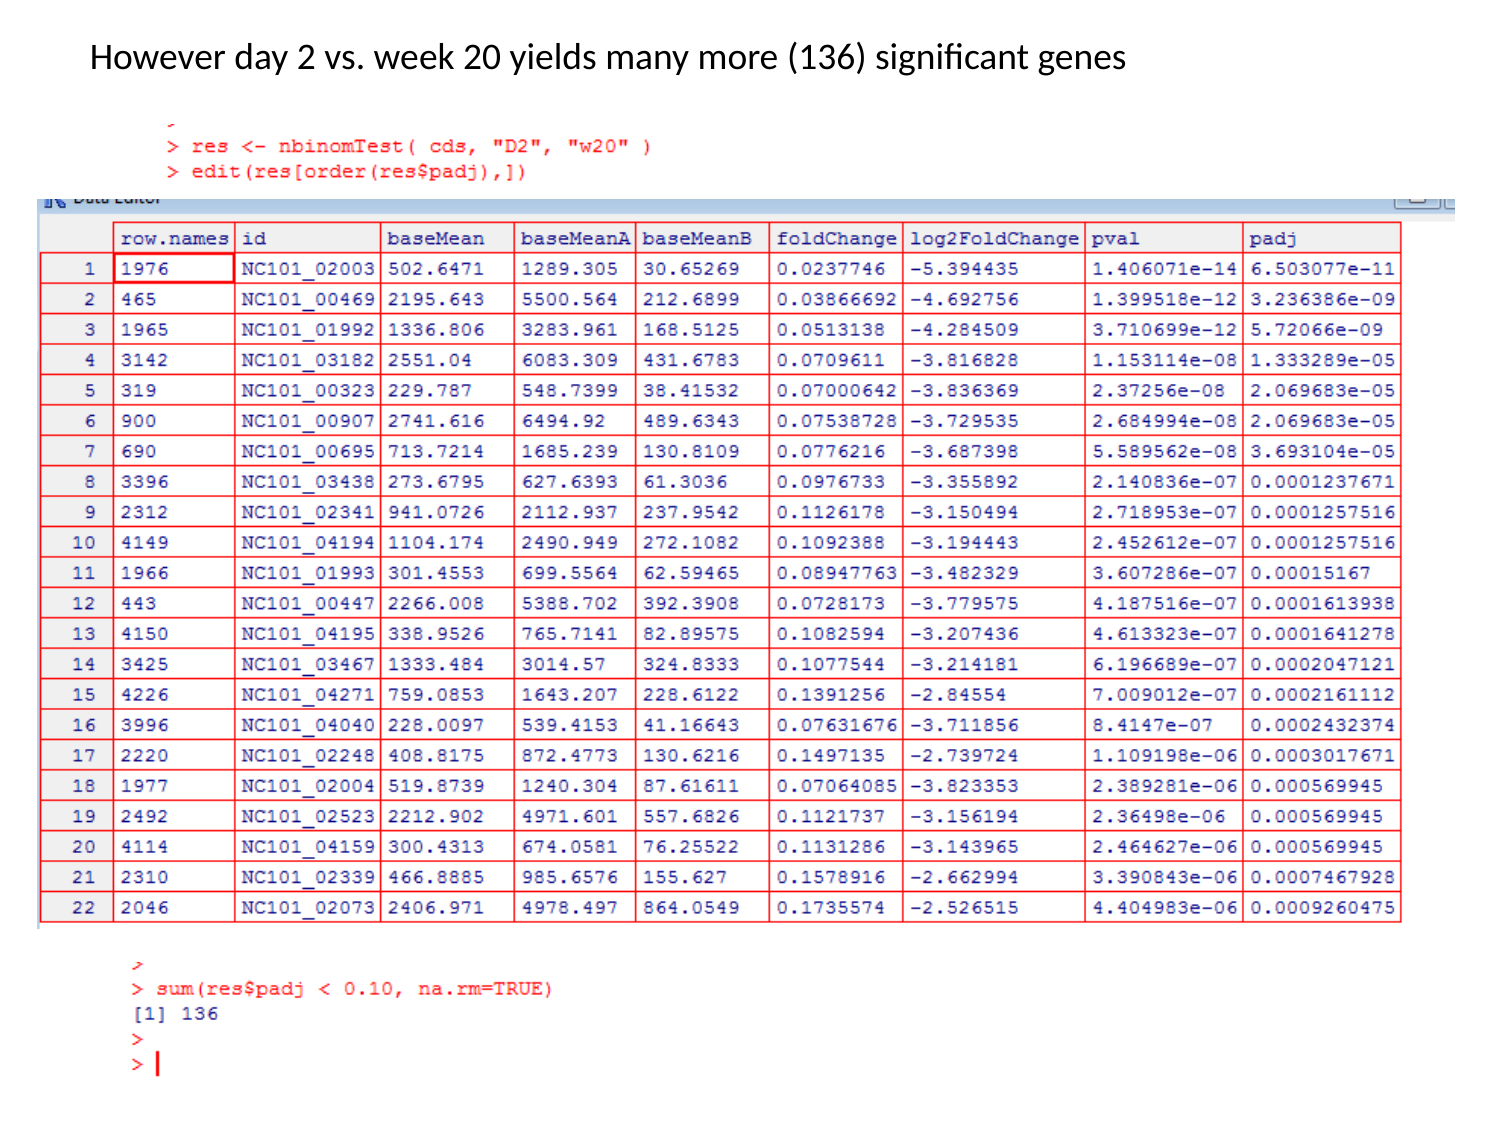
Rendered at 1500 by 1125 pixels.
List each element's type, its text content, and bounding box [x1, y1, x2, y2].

text_box However day 2 vs. week 20 yields many more (136) significant genes [74, 24, 1263, 85]
picture [124, 962, 662, 1079]
picture [37, 124, 1455, 929]
